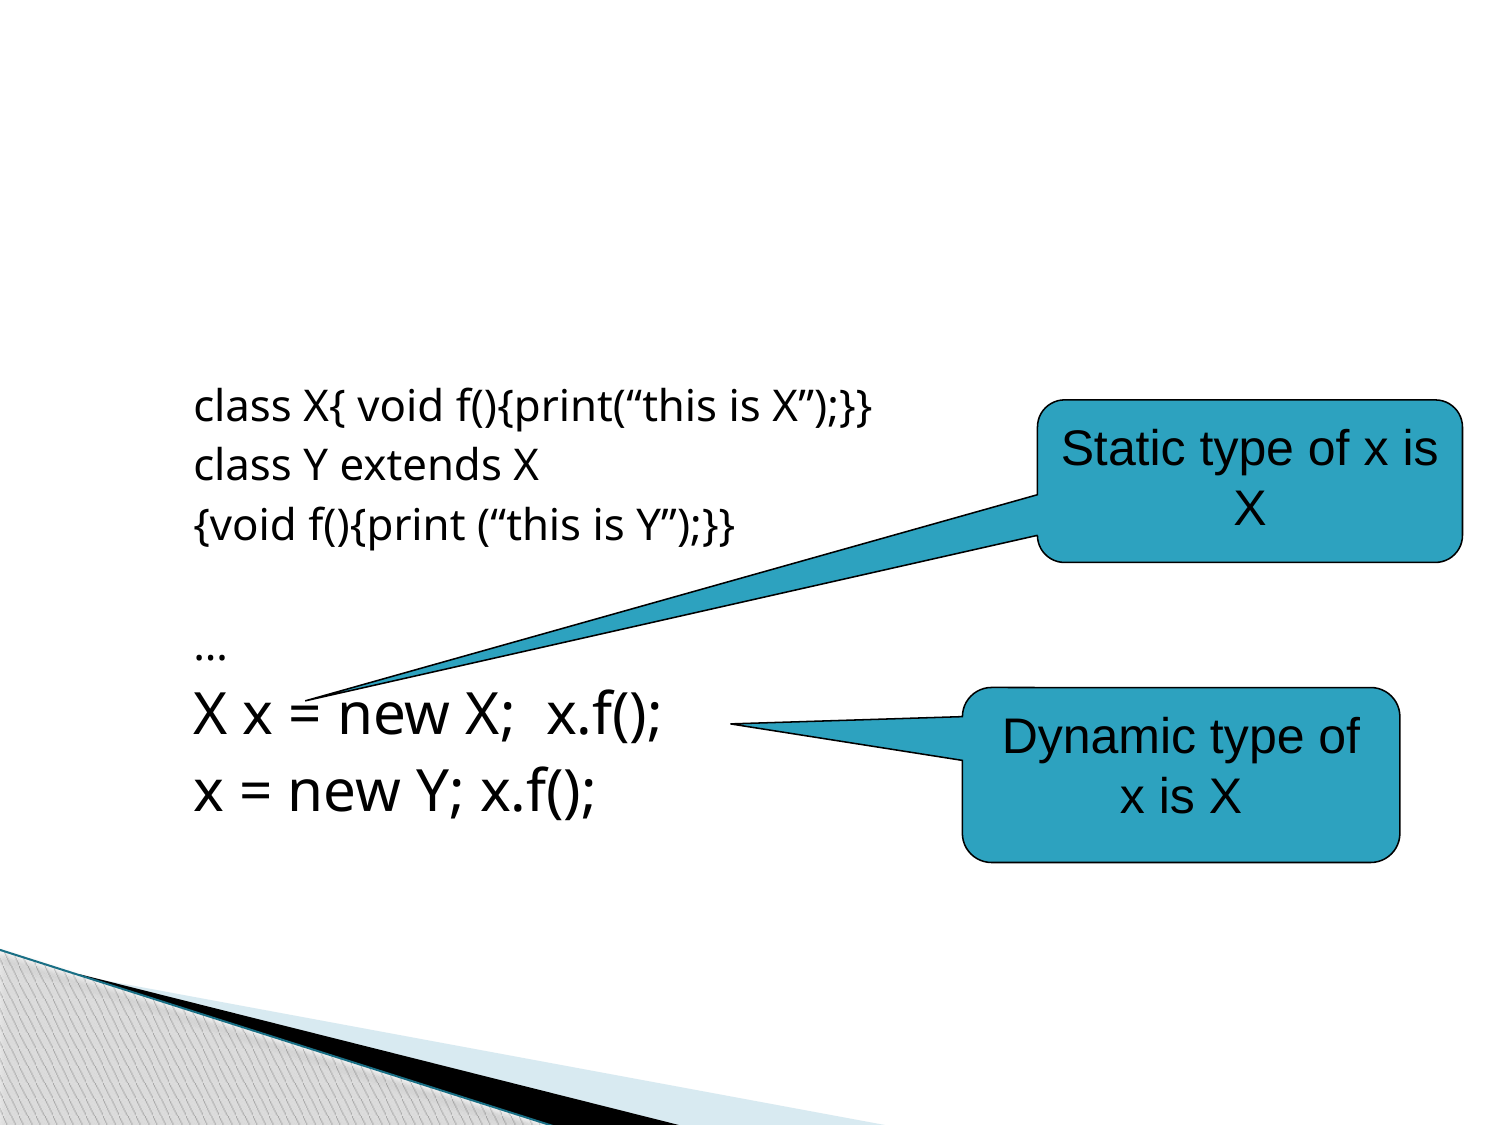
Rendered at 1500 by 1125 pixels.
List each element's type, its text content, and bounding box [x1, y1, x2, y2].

text_box Static type of x is X [305, 399, 1463, 701]
list class X{ void f(){print(“this is X”);}} class Y extends X {void f(){print (“this is Y”);}} … X x = new X; x.f(); x = new Y; x.f(); [75, 112, 1425, 1005]
text_box Dynamic type of x is X [730, 687, 1400, 863]
